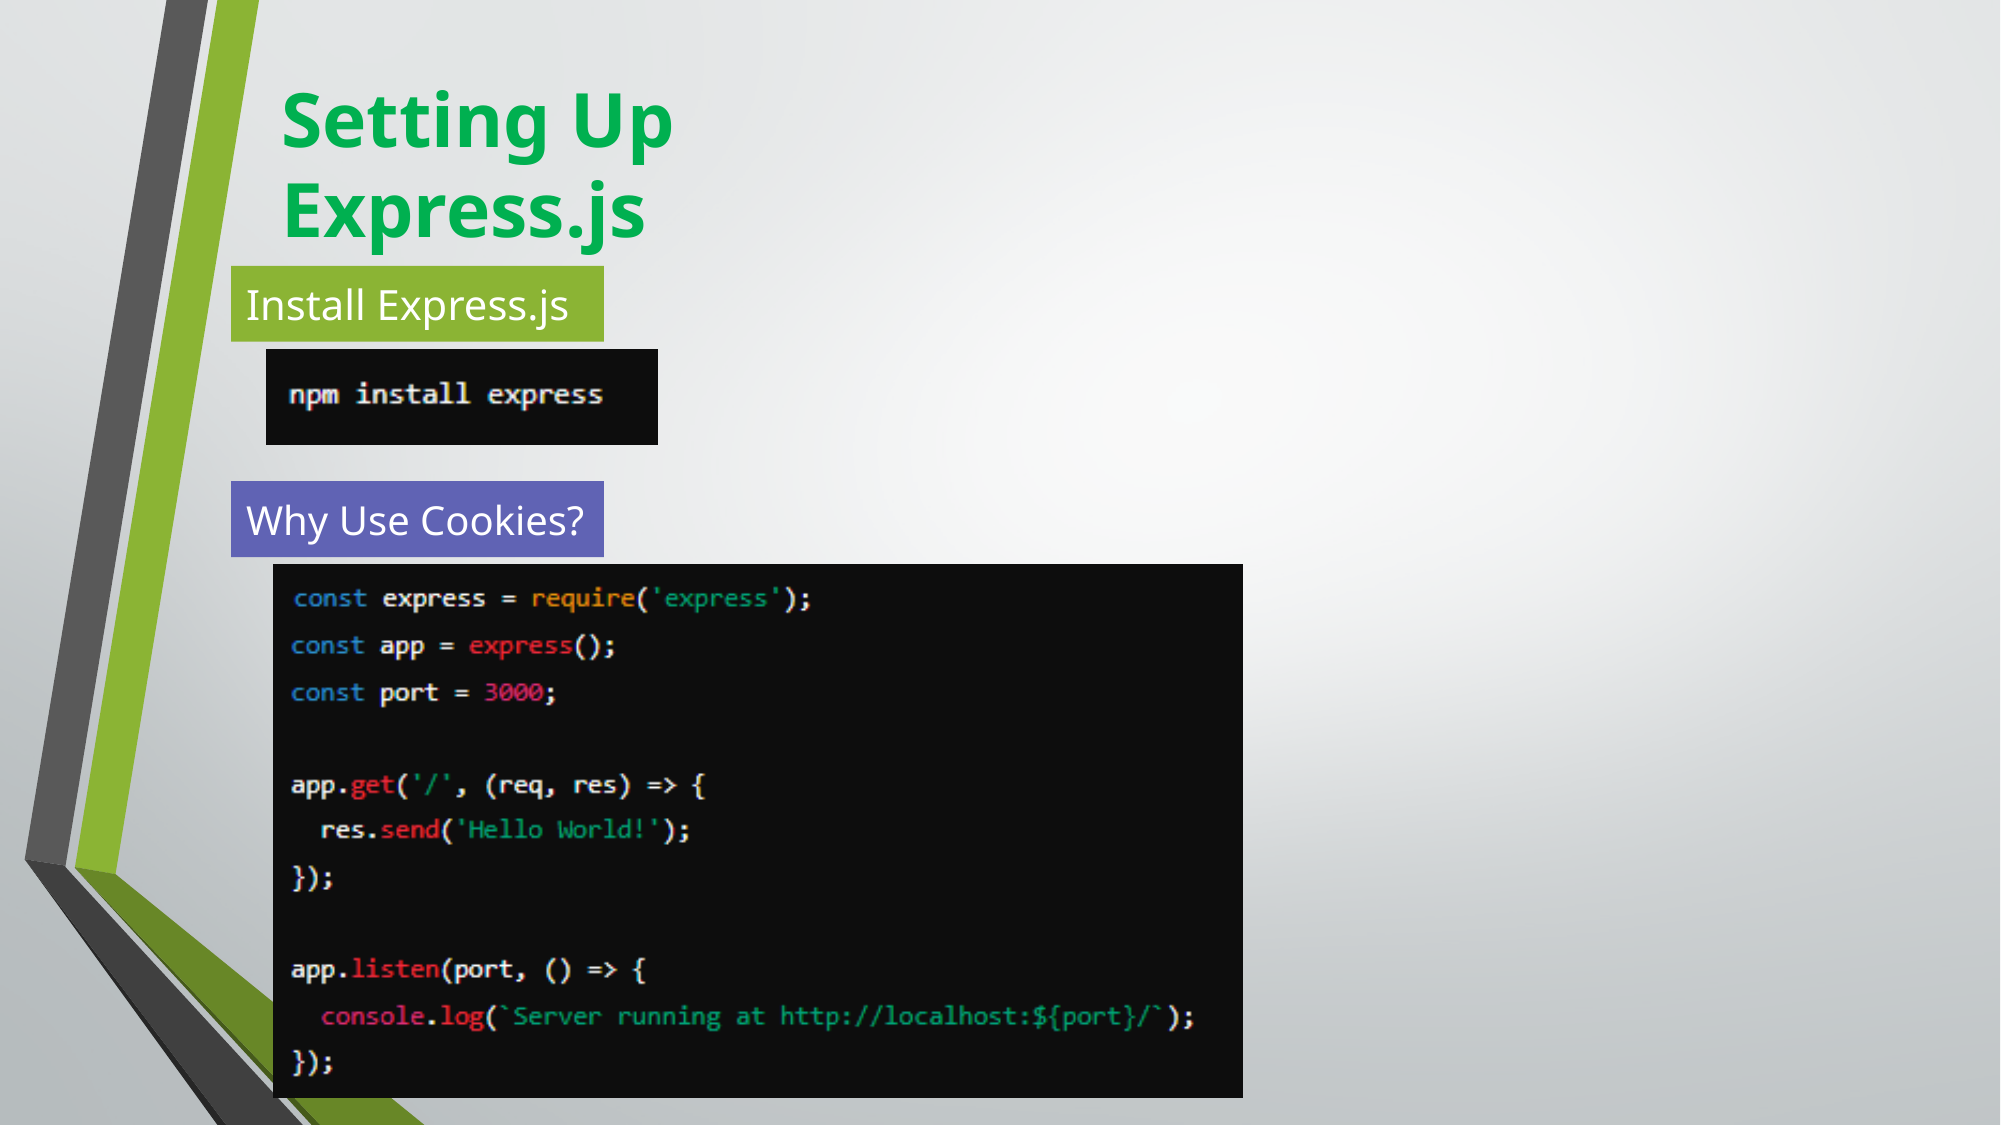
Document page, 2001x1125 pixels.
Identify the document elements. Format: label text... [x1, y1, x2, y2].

text_box Install Express.js [231, 265, 604, 342]
picture [265, 349, 658, 446]
picture [273, 564, 1243, 1098]
title Setting Up Express.js [266, 115, 989, 211]
text_box Why Use Cookies? [231, 481, 604, 558]
